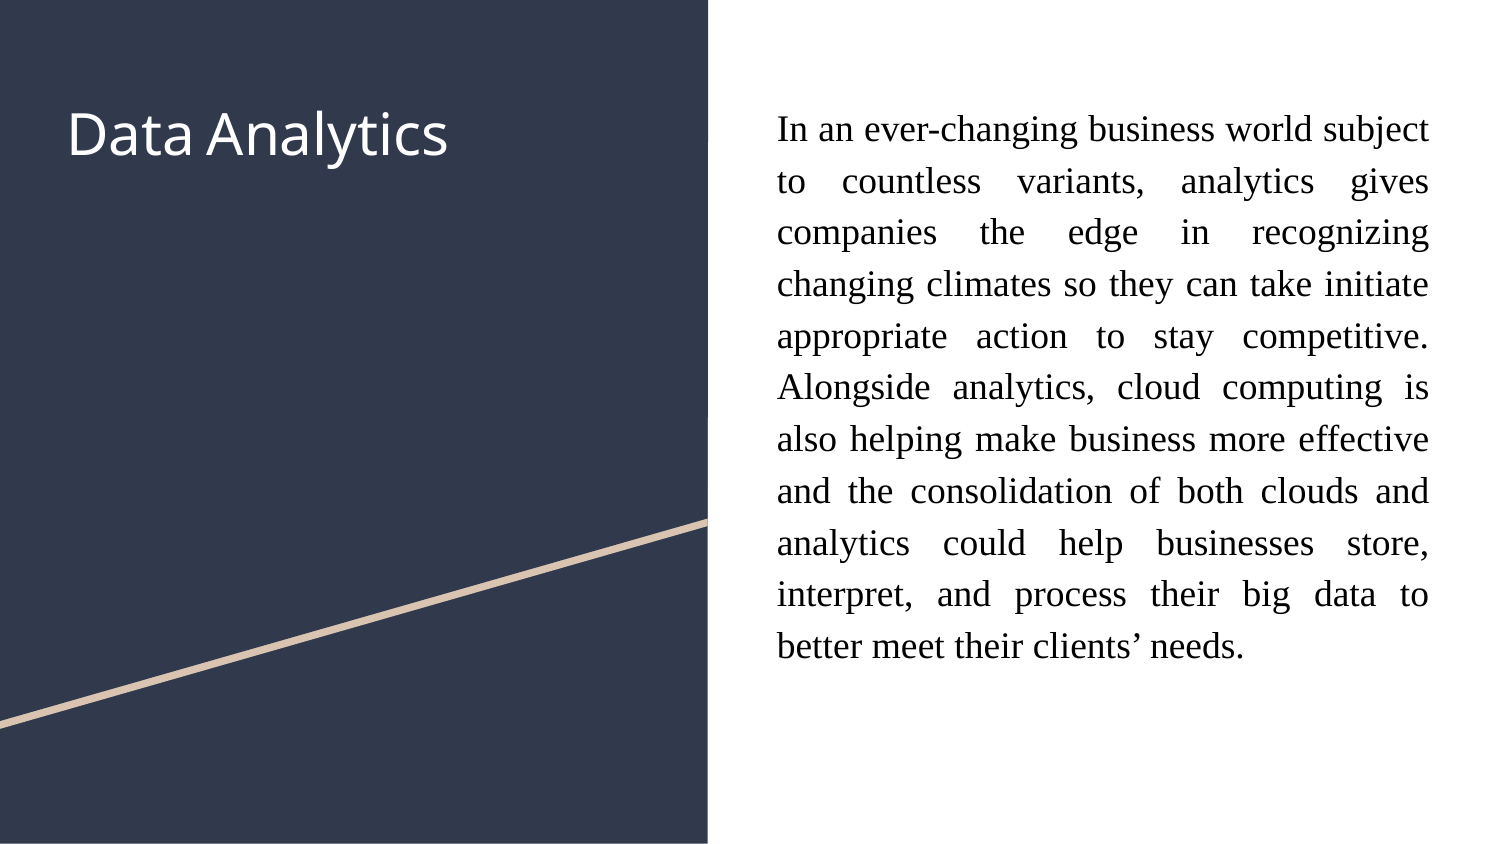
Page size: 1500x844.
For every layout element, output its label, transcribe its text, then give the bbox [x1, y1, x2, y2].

title Data Analytics [51, 82, 660, 494]
list In an ever-changing business world subject to countless variants, analytics gives companies the edge in recognizing changing climates so they can take initiate appropriate action to stay competitive. Alongside analytics, cloud computing is also helping make business more effective and the consolidation of both clouds and analytics could help businesses store, interpret, and process their big data to better meet their clients’ needs. [761, 82, 1446, 755]
